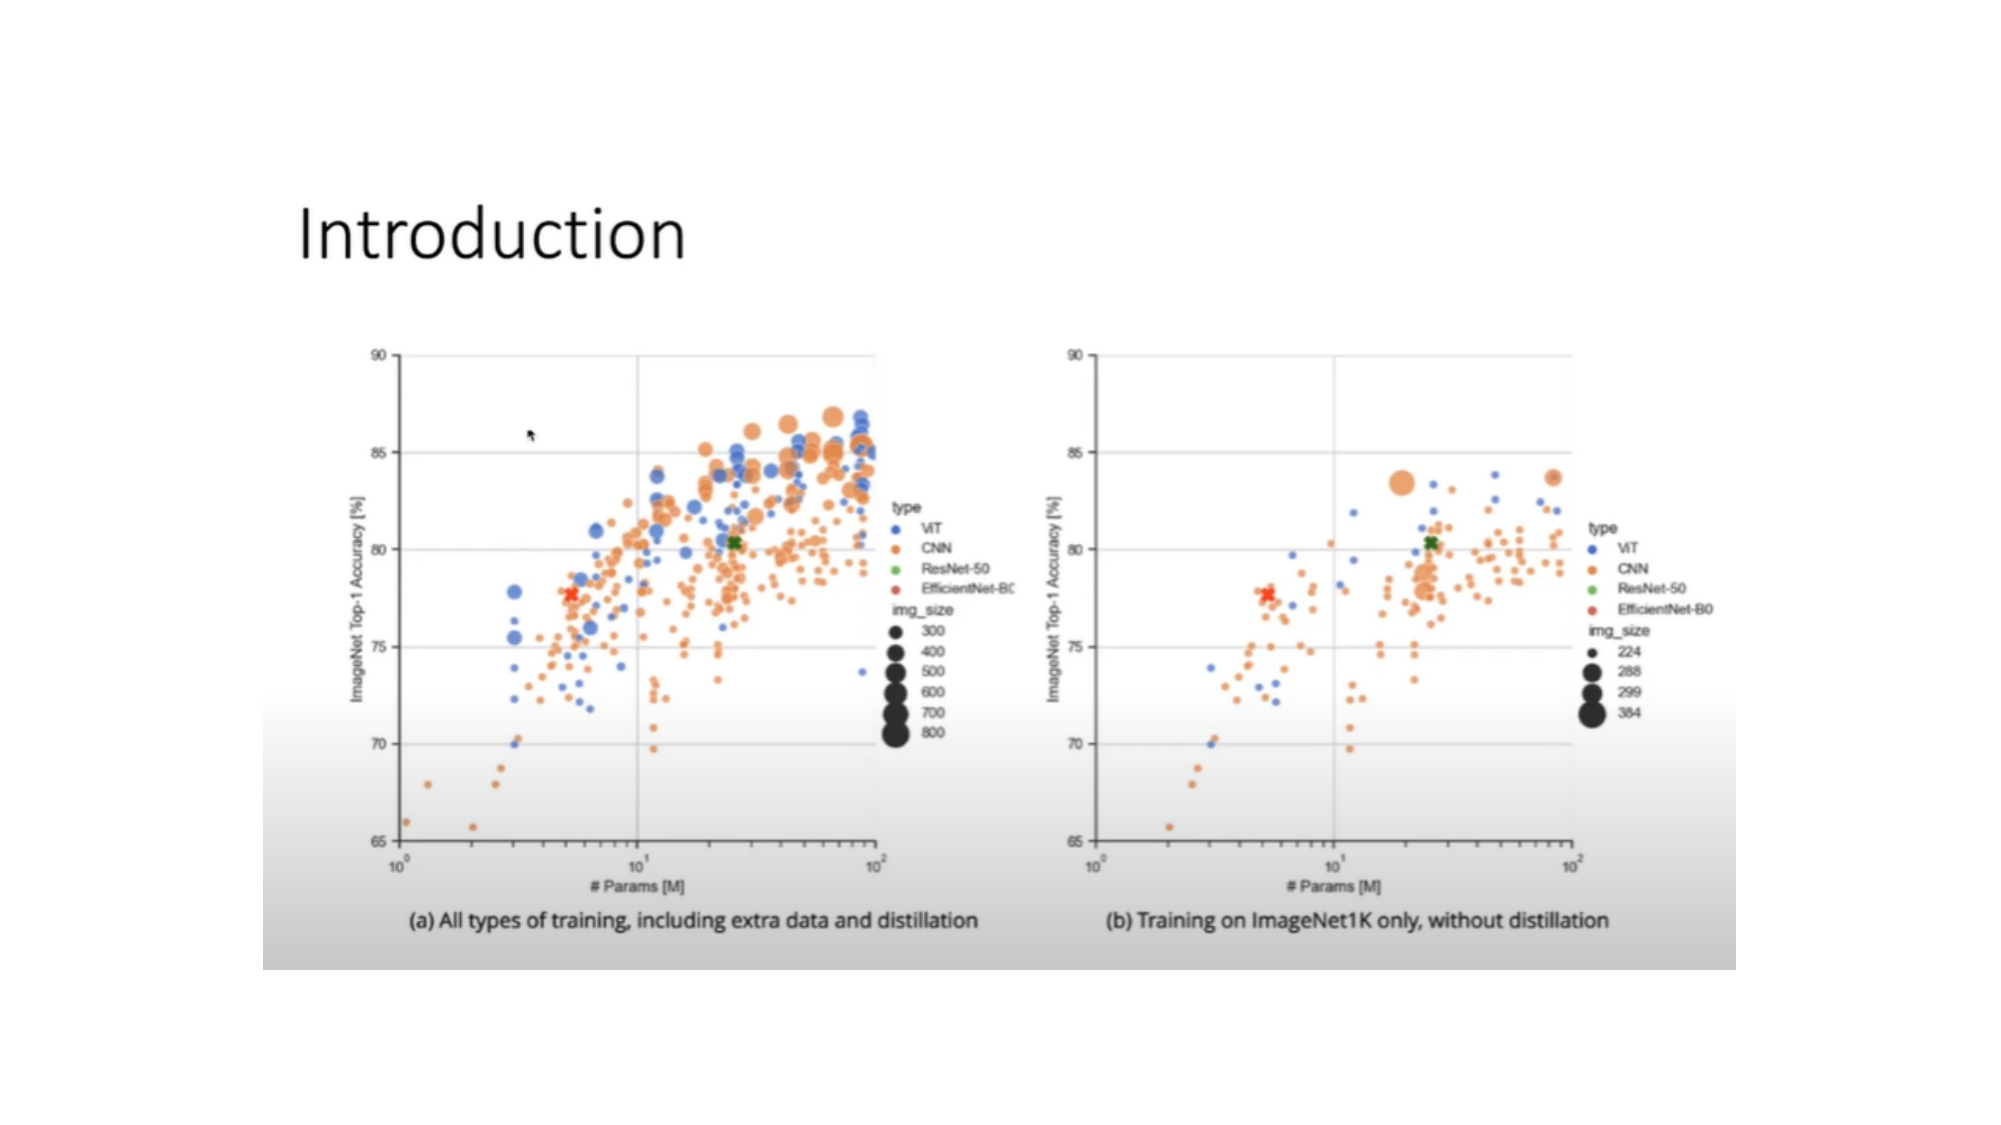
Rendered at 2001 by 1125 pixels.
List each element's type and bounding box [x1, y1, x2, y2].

picture [263, 155, 1737, 970]
